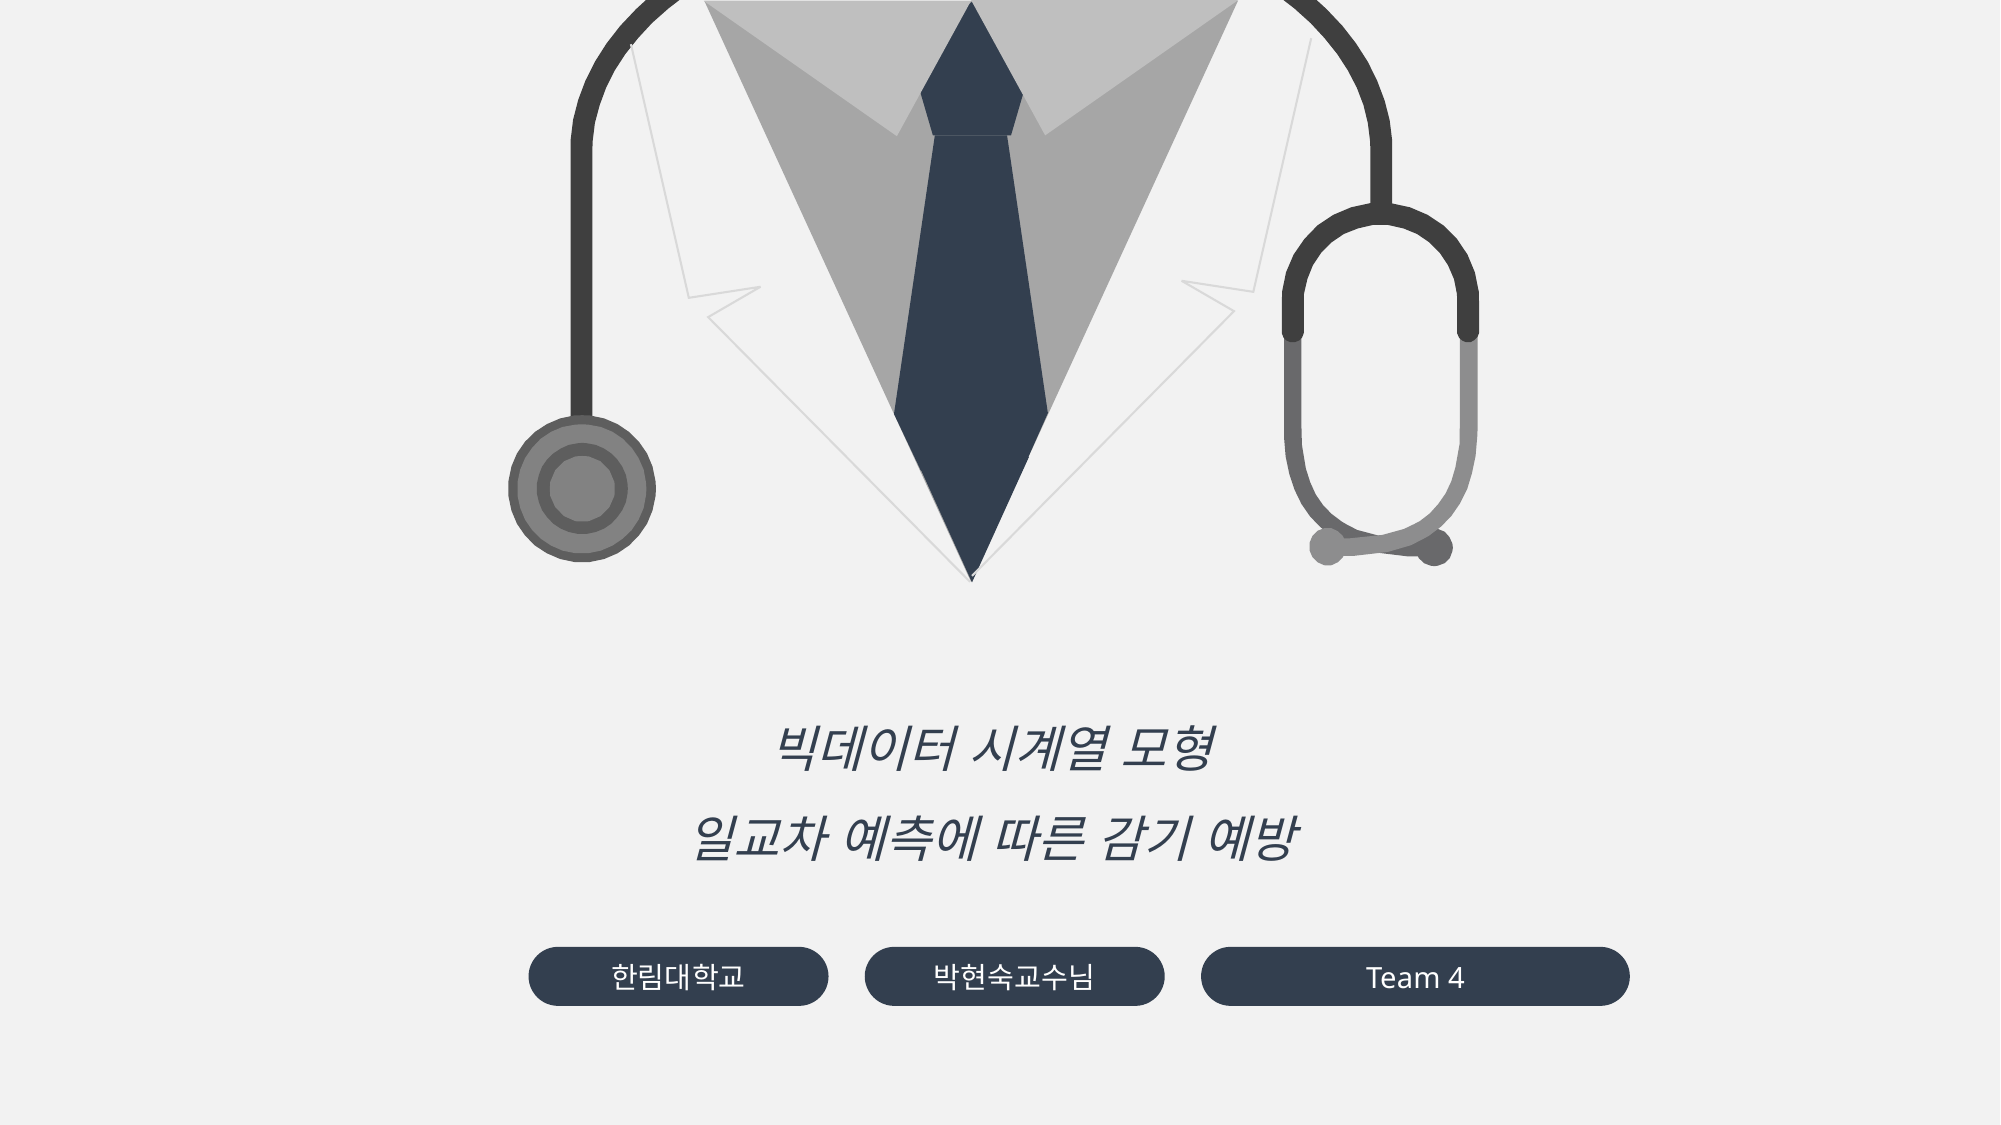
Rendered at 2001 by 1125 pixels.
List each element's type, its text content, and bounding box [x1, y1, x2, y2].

text_box 빅데이터 시계열 모형 일교차 예측에 따른 감기 예방 [489, 679, 1494, 875]
text_box Team 4 [1200, 945, 1631, 1007]
text_box 박현숙교수님 [863, 945, 1166, 1007]
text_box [508, 0, 1480, 583]
text_box 한림대학교 [527, 945, 830, 1007]
